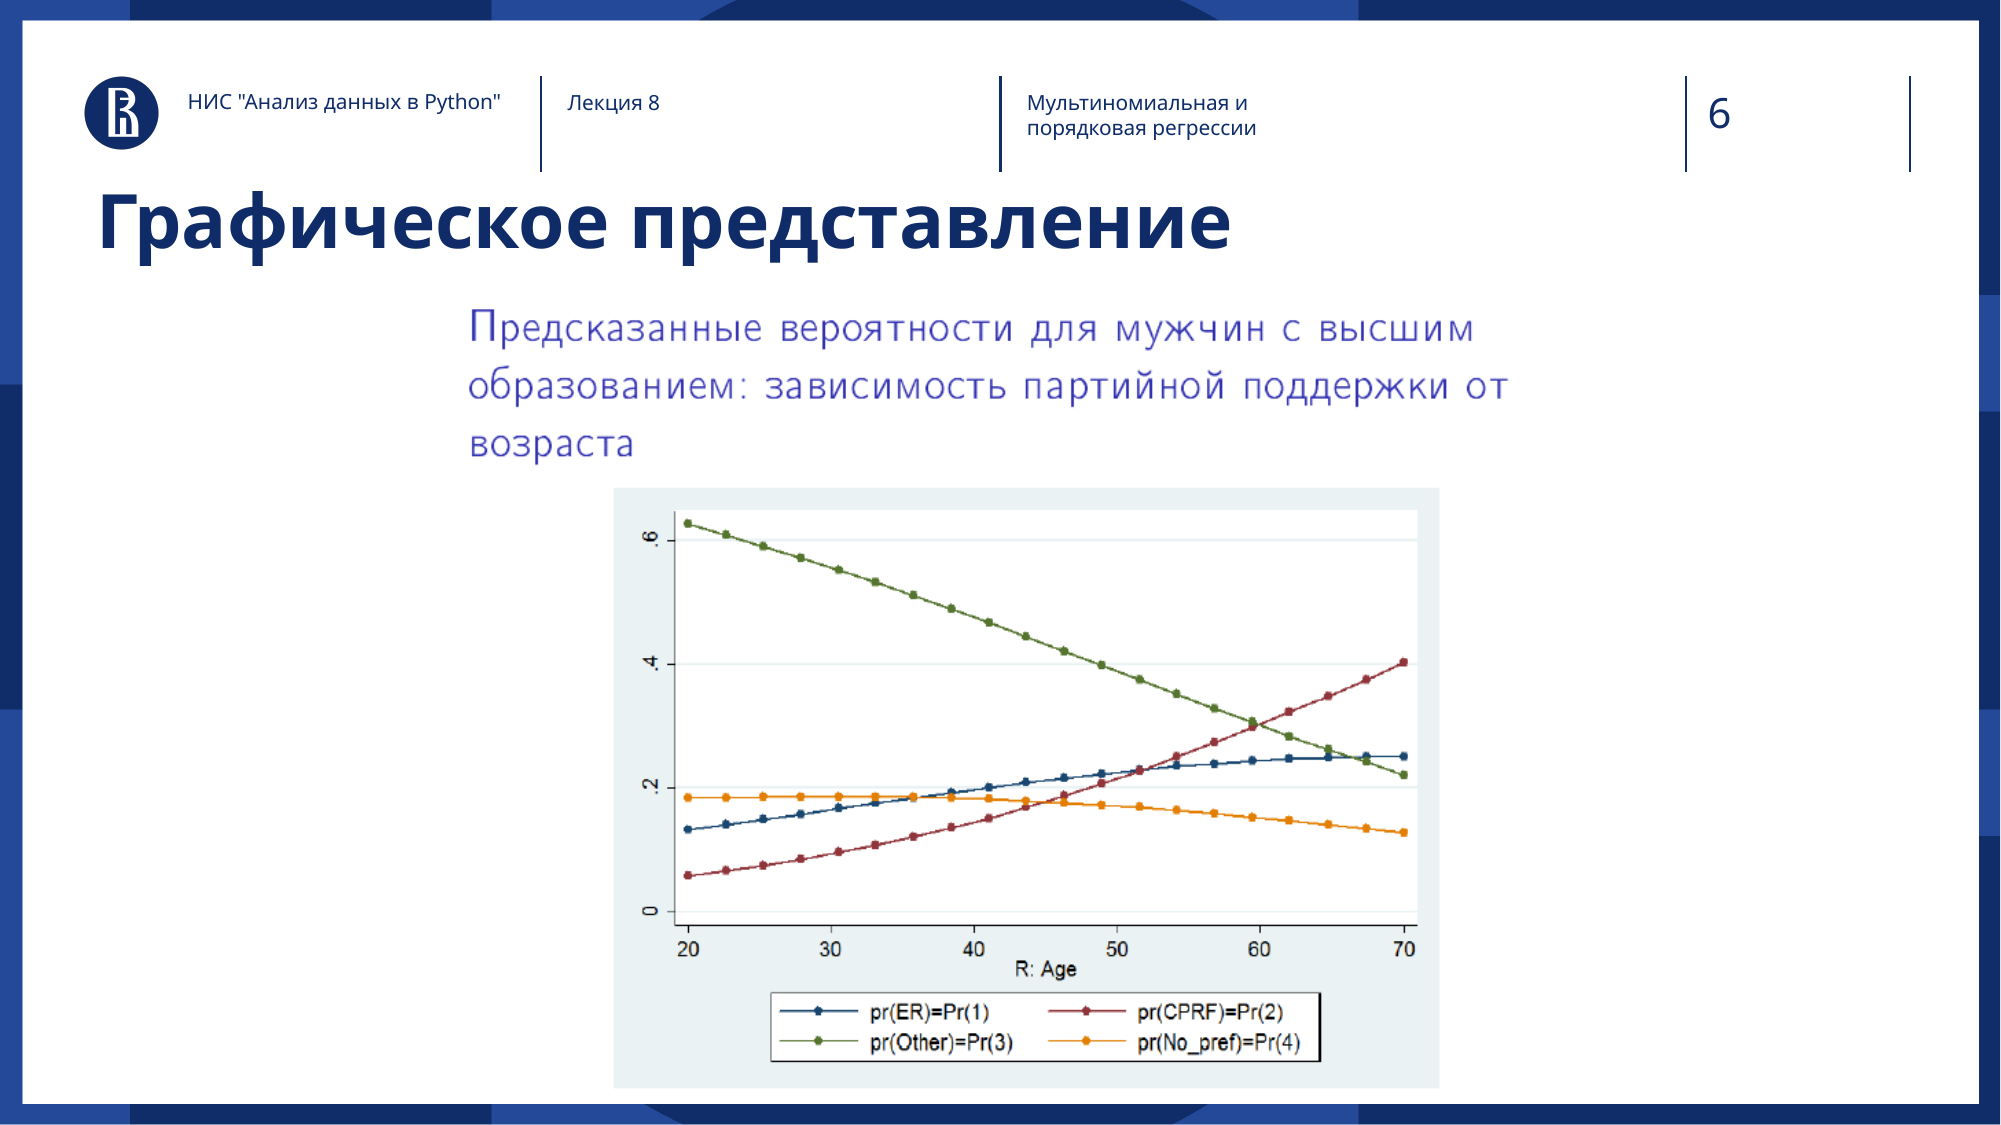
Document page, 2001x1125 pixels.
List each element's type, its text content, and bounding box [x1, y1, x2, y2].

title Графическое представление [96, 173, 1911, 301]
list Лекция 8 [567, 90, 907, 157]
picture [0, 0, 2001, 1125]
list НИС "Анализ данных в Python" [187, 88, 520, 157]
list Мультиномиальная и порядковая регрессии [1026, 90, 1367, 157]
